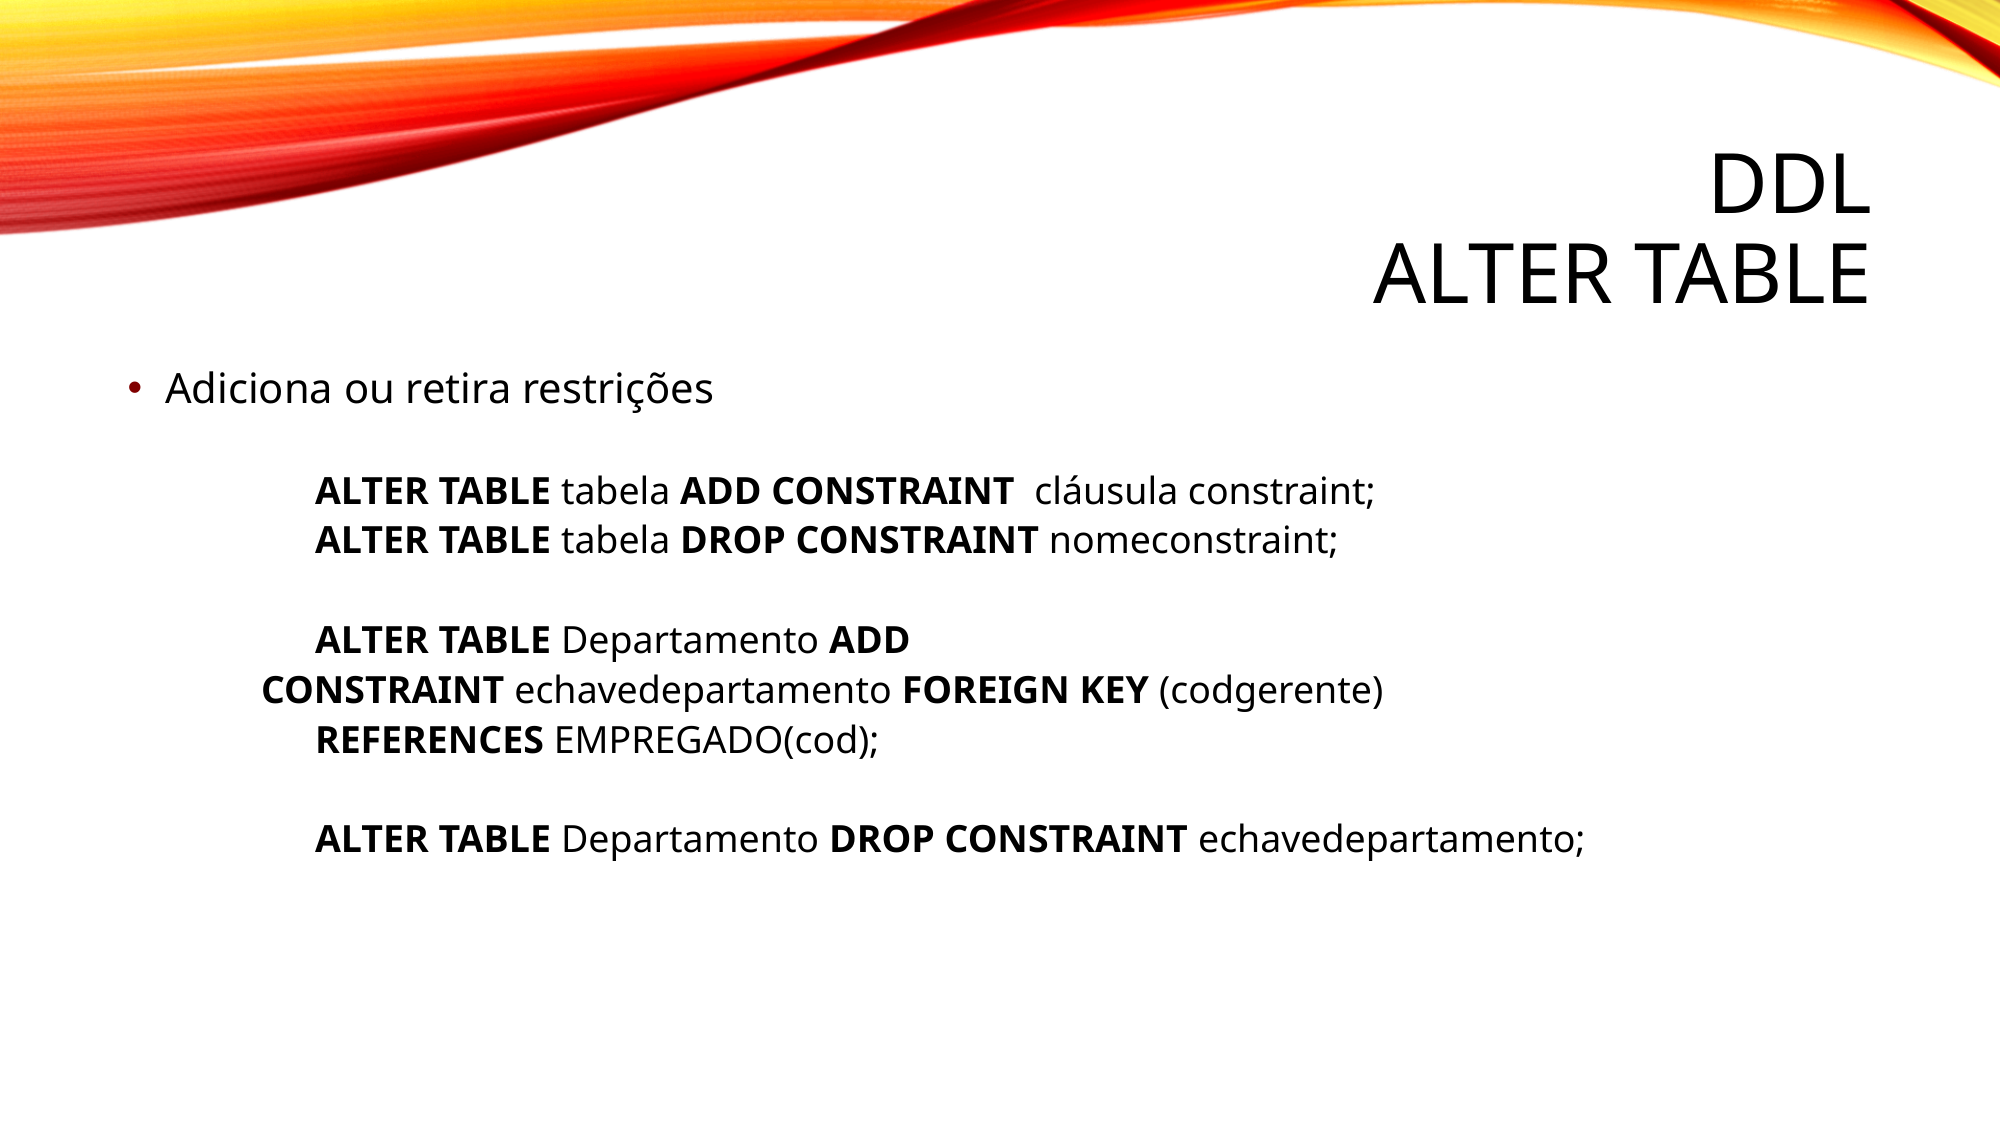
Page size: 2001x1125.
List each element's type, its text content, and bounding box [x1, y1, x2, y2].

title DDL alter table [474, 125, 1888, 338]
picture [0, 0, 2000, 237]
list Adiciona ou retira restrições ALTER TABLE tabela ADD CONSTRAINT cláusula constraint; ALTER TABLE tabela DROP CONSTRAINT nomeconstraint; ALTER TABLE Departamento ADD CONSTRAINT echavedepartamento FOREIGN KEY (codgerente) REFERENCES EMPREGADO(cod); ALTER TABLE Departamento DROP CONSTRAINT echavedepartamento; [112, 360, 1888, 1021]
